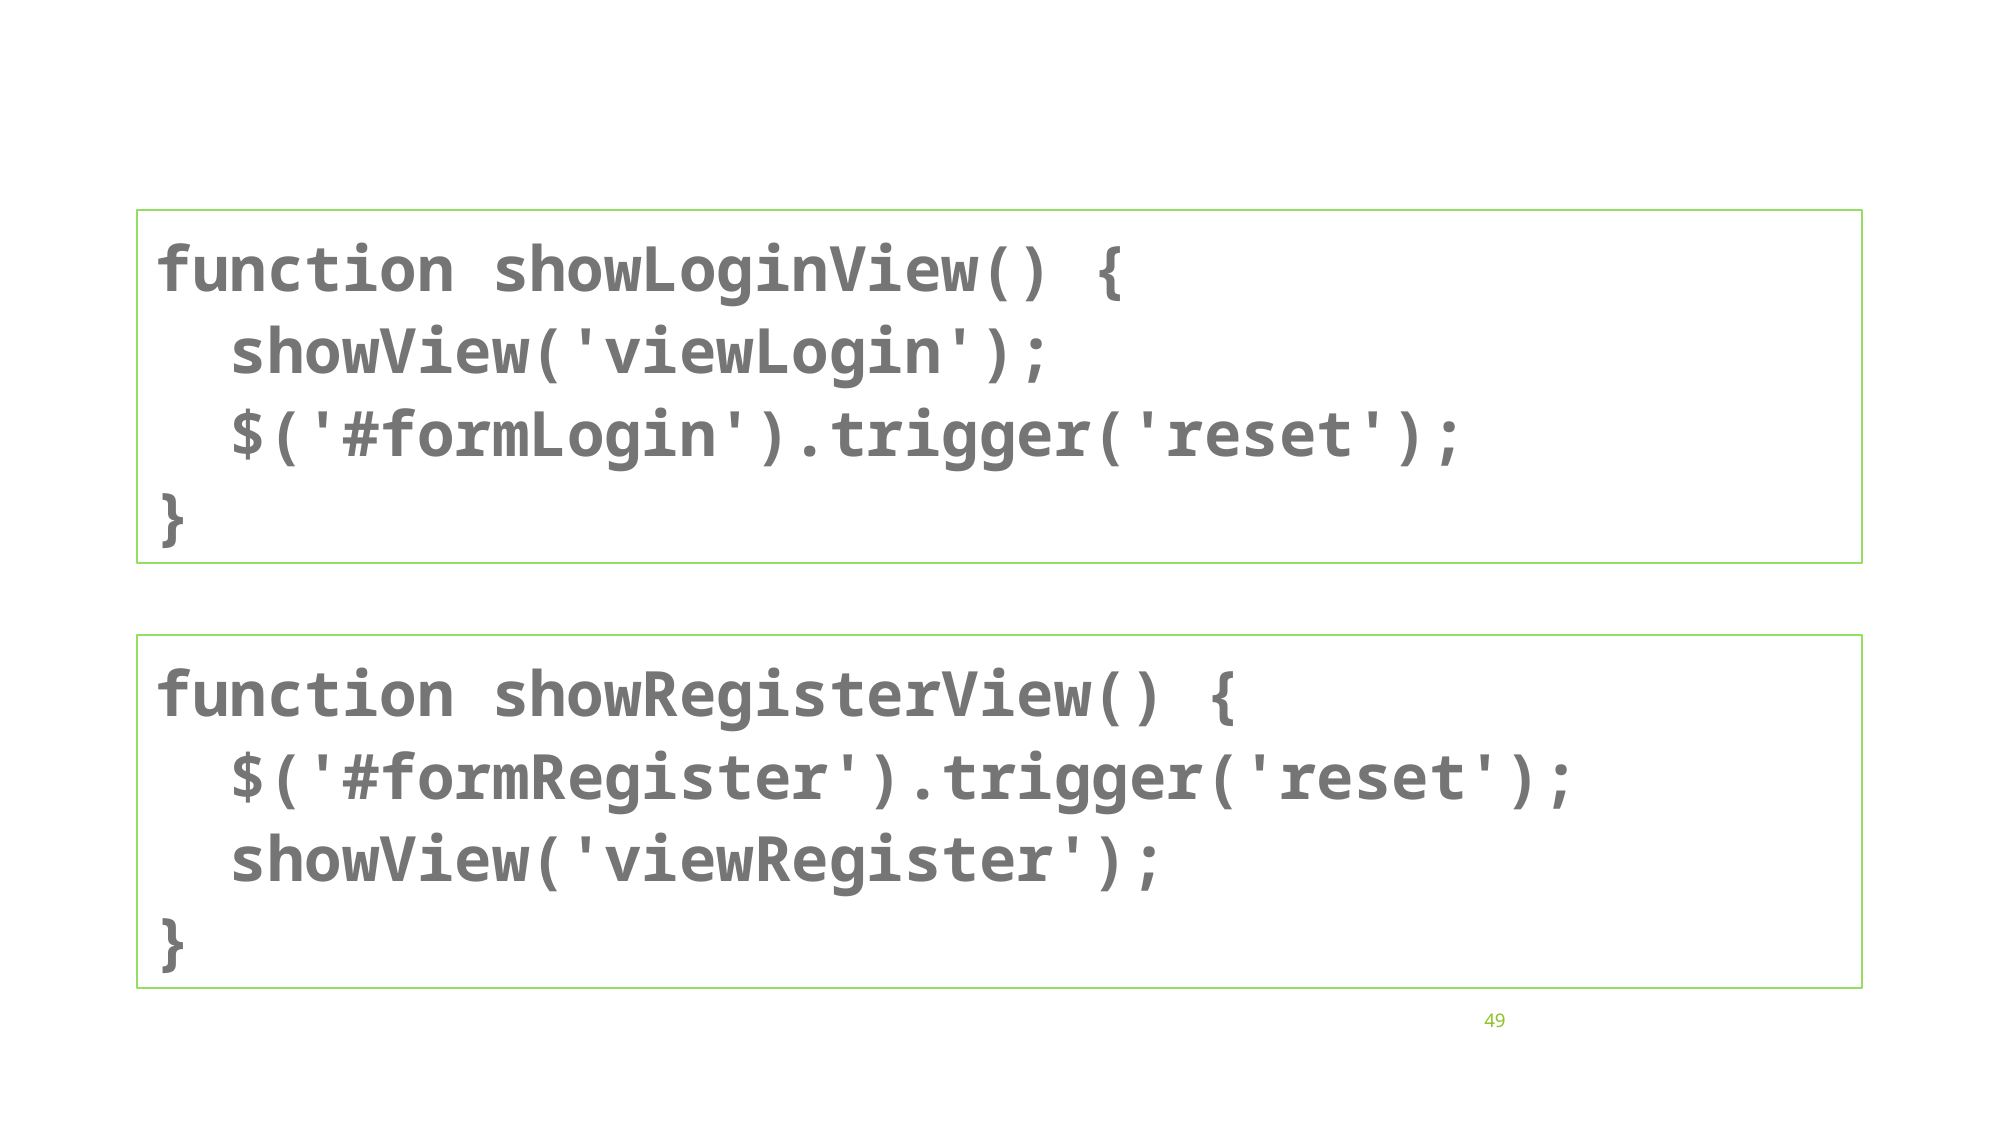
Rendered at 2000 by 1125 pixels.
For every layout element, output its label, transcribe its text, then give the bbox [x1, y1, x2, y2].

slide_number 49 [1408, 991, 1521, 1051]
text_box function showRegisterView() { $('#formRegister').trigger('reset'); showView('viewRegister'); } [136, 634, 1863, 989]
text_box function showLoginView() { showView('viewLogin'); $('#formLogin').trigger('reset'); } [136, 209, 1863, 564]
